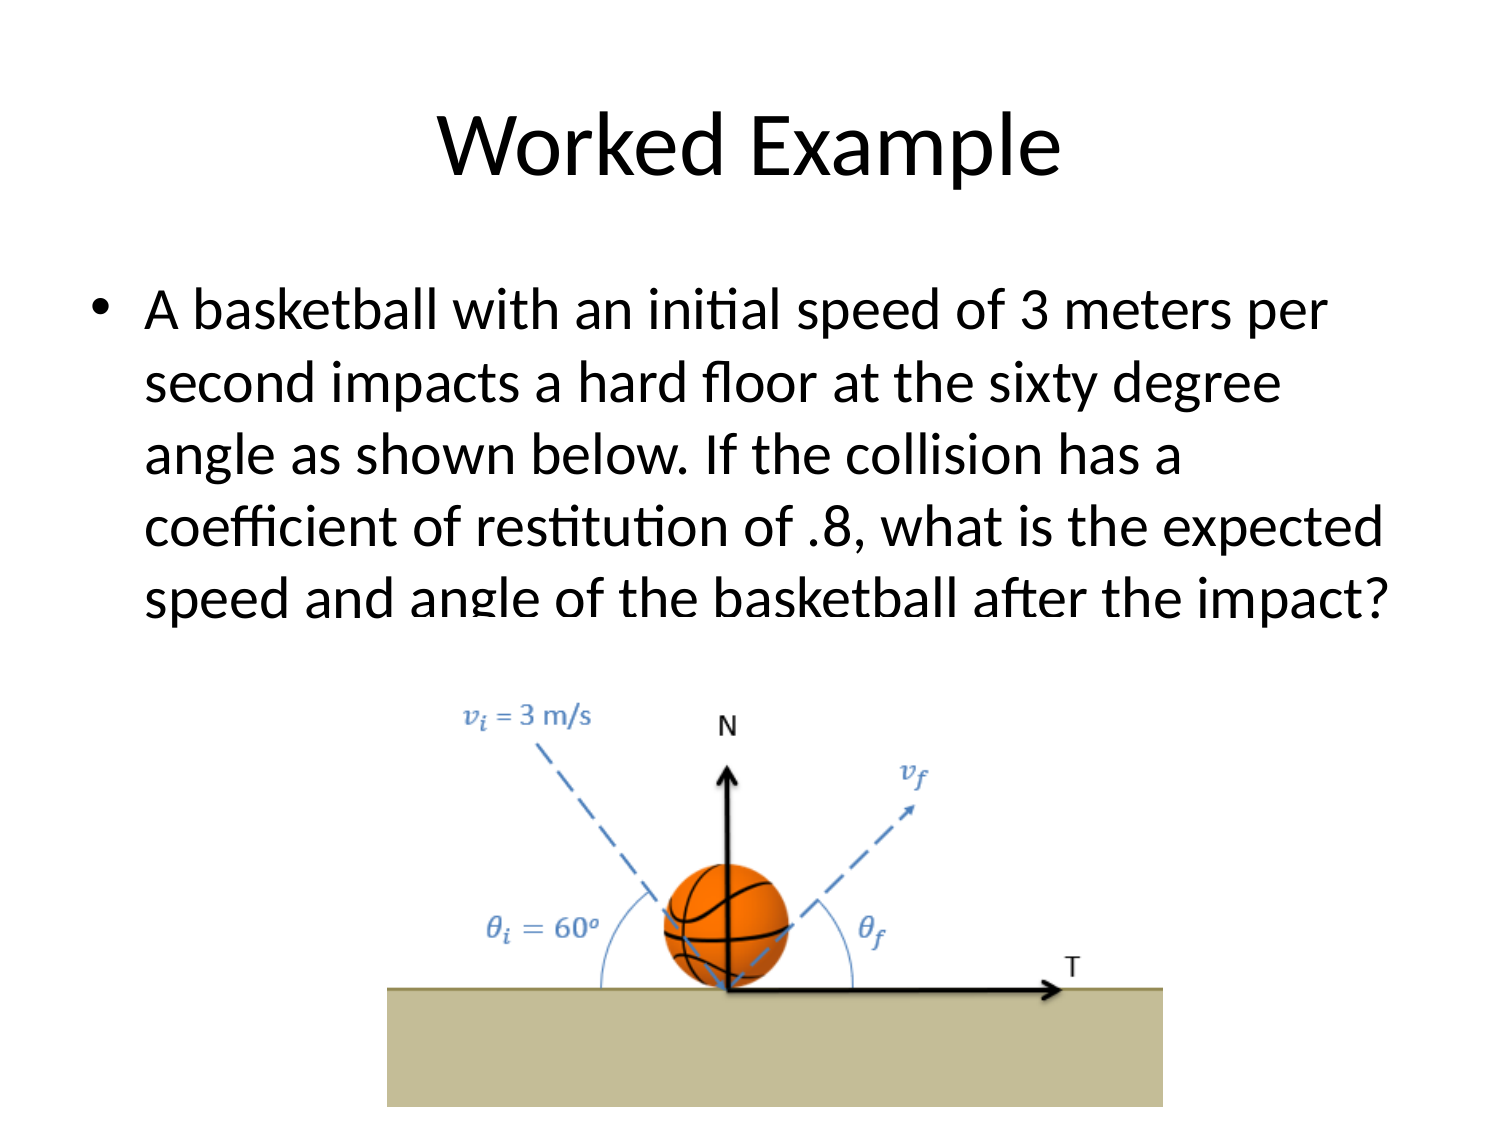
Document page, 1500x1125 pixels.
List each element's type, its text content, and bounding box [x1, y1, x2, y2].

picture [387, 617, 1163, 1108]
list A basketball with an initial speed of 3 meters per second impacts a hard floor at the sixty degree angle as shown below. If the collision has a coefficient of restitution of .8, what is the expected speed and angle of the basketball after the impact? [75, 262, 1425, 650]
title Worked Example [75, 45, 1425, 233]
